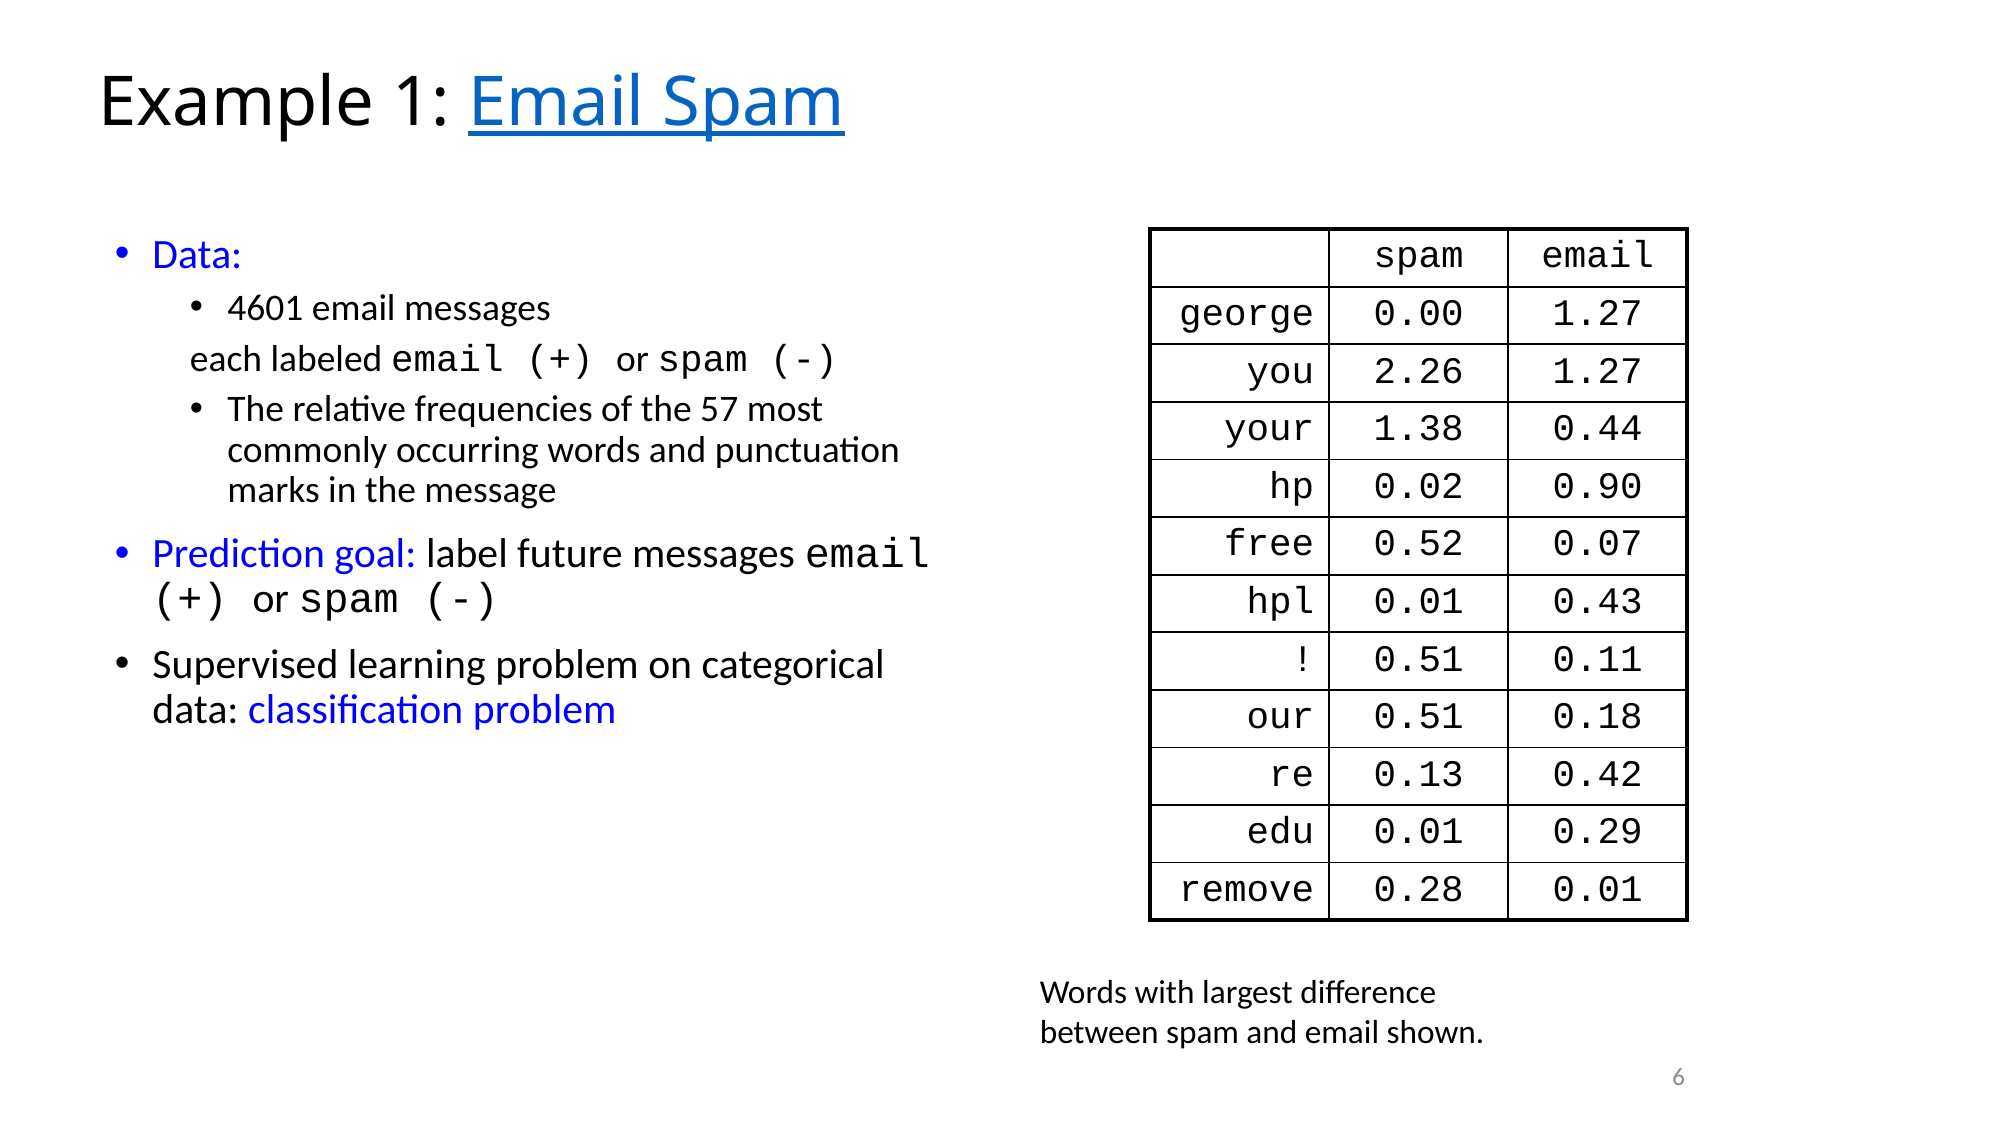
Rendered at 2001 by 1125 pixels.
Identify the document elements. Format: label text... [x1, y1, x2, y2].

table_cell 0.42 [1509, 748, 1685, 804]
table_cell 0.11 [1509, 633, 1685, 689]
table_header spam [1330, 231, 1507, 286]
table_cell 1.27 [1509, 288, 1685, 343]
table_cell you [1152, 345, 1328, 401]
table_cell 0.01 [1509, 863, 1685, 918]
table_cell 0.28 [1330, 863, 1507, 918]
table_cell 0.51 [1330, 633, 1507, 689]
table_cell 0.02 [1330, 460, 1507, 516]
table_cell edu [1152, 806, 1328, 862]
table_cell 1.27 [1509, 345, 1685, 401]
table_cell our [1152, 691, 1328, 747]
table_cell george [1152, 288, 1328, 343]
table_cell 0.90 [1509, 460, 1685, 516]
table_cell 0.18 [1509, 691, 1685, 747]
table_cell 2.26 [1330, 345, 1507, 401]
list Data: 4601 email messages each labeled email (+) or spam (-) The relative frequencies of the 57 most commonly occurring words and punctuation marks in the message Prediction goal: label future messages email (+) or spam (-) Supervised learning problem on categorical data: classification problem [99, 224, 978, 1013]
table_cell 0.00 [1330, 288, 1507, 343]
table_cell remove [1152, 863, 1328, 918]
table_cell re [1152, 748, 1328, 804]
table_cell 0.44 [1509, 403, 1685, 459]
table_cell 0.43 [1509, 576, 1685, 631]
table_cell ! [1152, 633, 1328, 689]
table_cell hpl [1152, 576, 1328, 631]
title Example 1: Email Spam [83, 50, 1912, 150]
table_header email [1509, 231, 1685, 286]
table_cell hp [1152, 460, 1328, 516]
table_cell free [1152, 518, 1328, 574]
table_cell 0.52 [1330, 518, 1507, 574]
table_cell 0.29 [1509, 806, 1685, 862]
slide_number 6 [1550, 1050, 1700, 1100]
table_cell 0.01 [1330, 576, 1507, 631]
table_cell 0.51 [1330, 691, 1507, 747]
table_cell 0.07 [1509, 518, 1685, 574]
text_box Words with largest difference between spam and email shown. [1024, 962, 1566, 1057]
table_header [1152, 231, 1328, 286]
table_cell your [1152, 403, 1328, 459]
table_cell 0.13 [1330, 748, 1507, 804]
table_cell 1.38 [1330, 403, 1507, 459]
table_cell 0.01 [1330, 806, 1507, 862]
